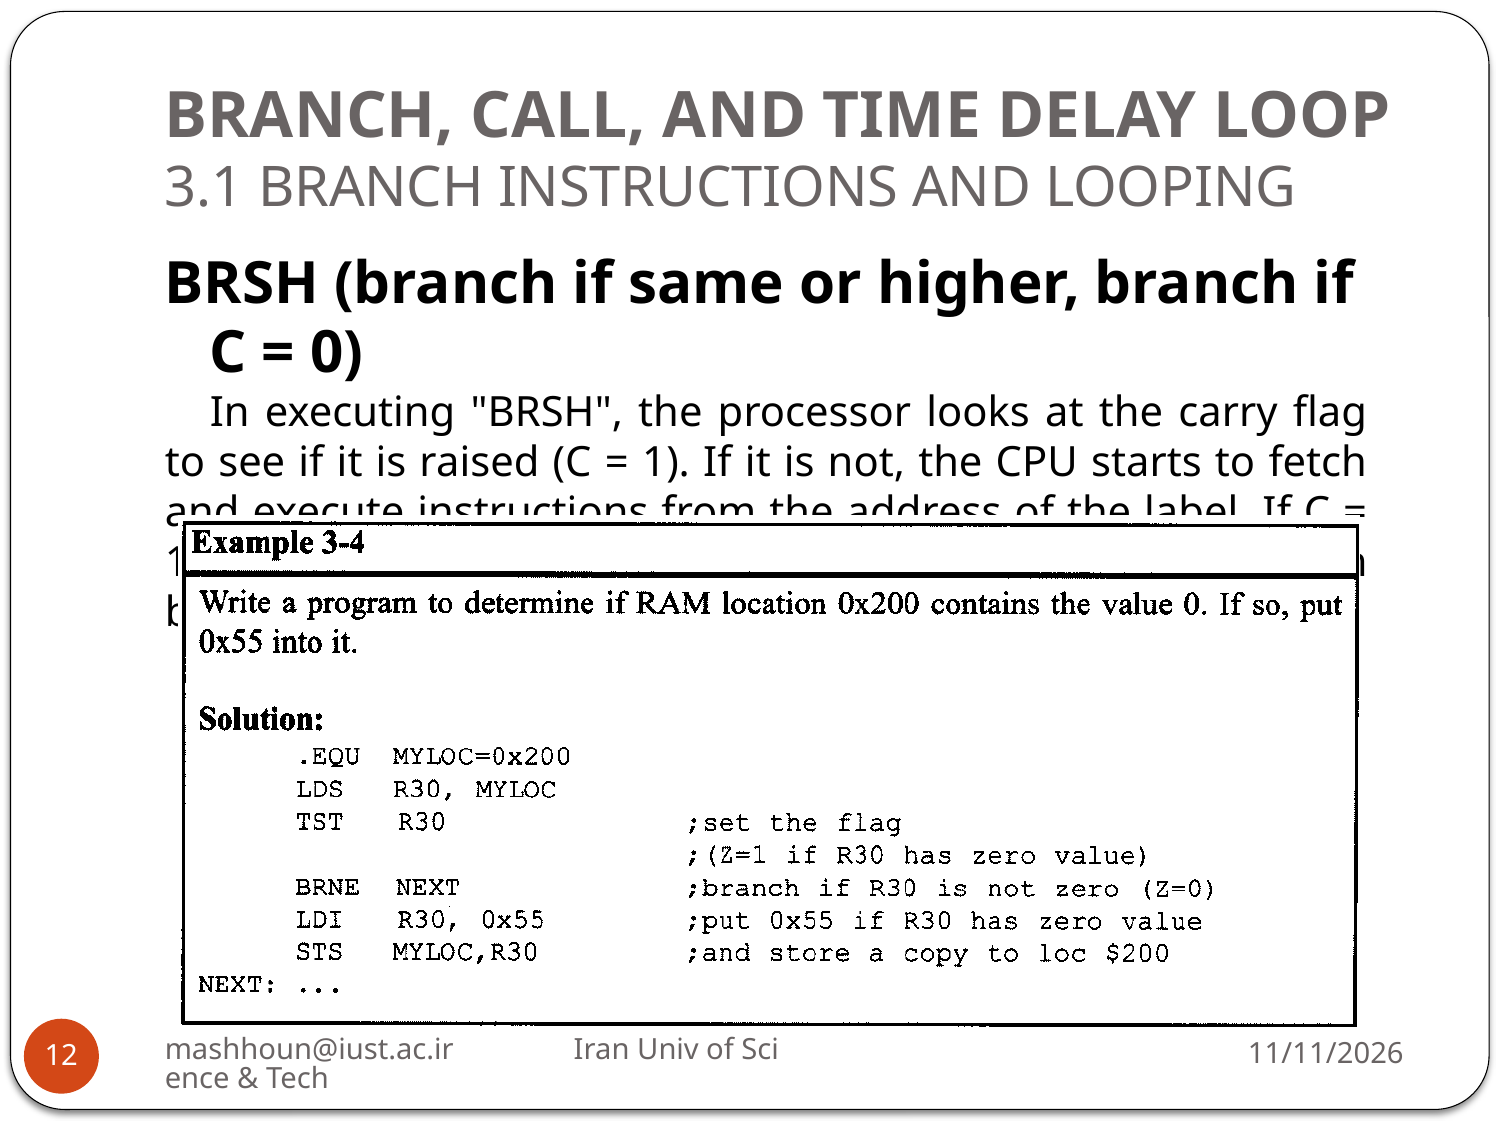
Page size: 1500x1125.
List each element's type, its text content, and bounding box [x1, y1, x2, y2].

list BRSH (branch if same or higher, branch if C = 0) In executing "BRSH", the processor looks at the carry flag to see if it is raised (C = 1). If it is not, the CPU starts to fetch and execute instructions from the address of the label. If C = 1, it will not branch but will execute the next instruction below BRSH. [150, 237, 1383, 988]
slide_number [1012, 1015, 1419, 1094]
picture [177, 515, 1360, 1032]
footer mashhoun@iust.ac.ir Iran Univ of Science & Tech [150, 1012, 800, 1088]
slide_number 12 [23, 1018, 99, 1094]
title BRANCH, CALL, AND TIME DELAY LOOP 3.1 BRANCH INSTRUCTIONS AND LOOPING [150, 45, 1425, 233]
